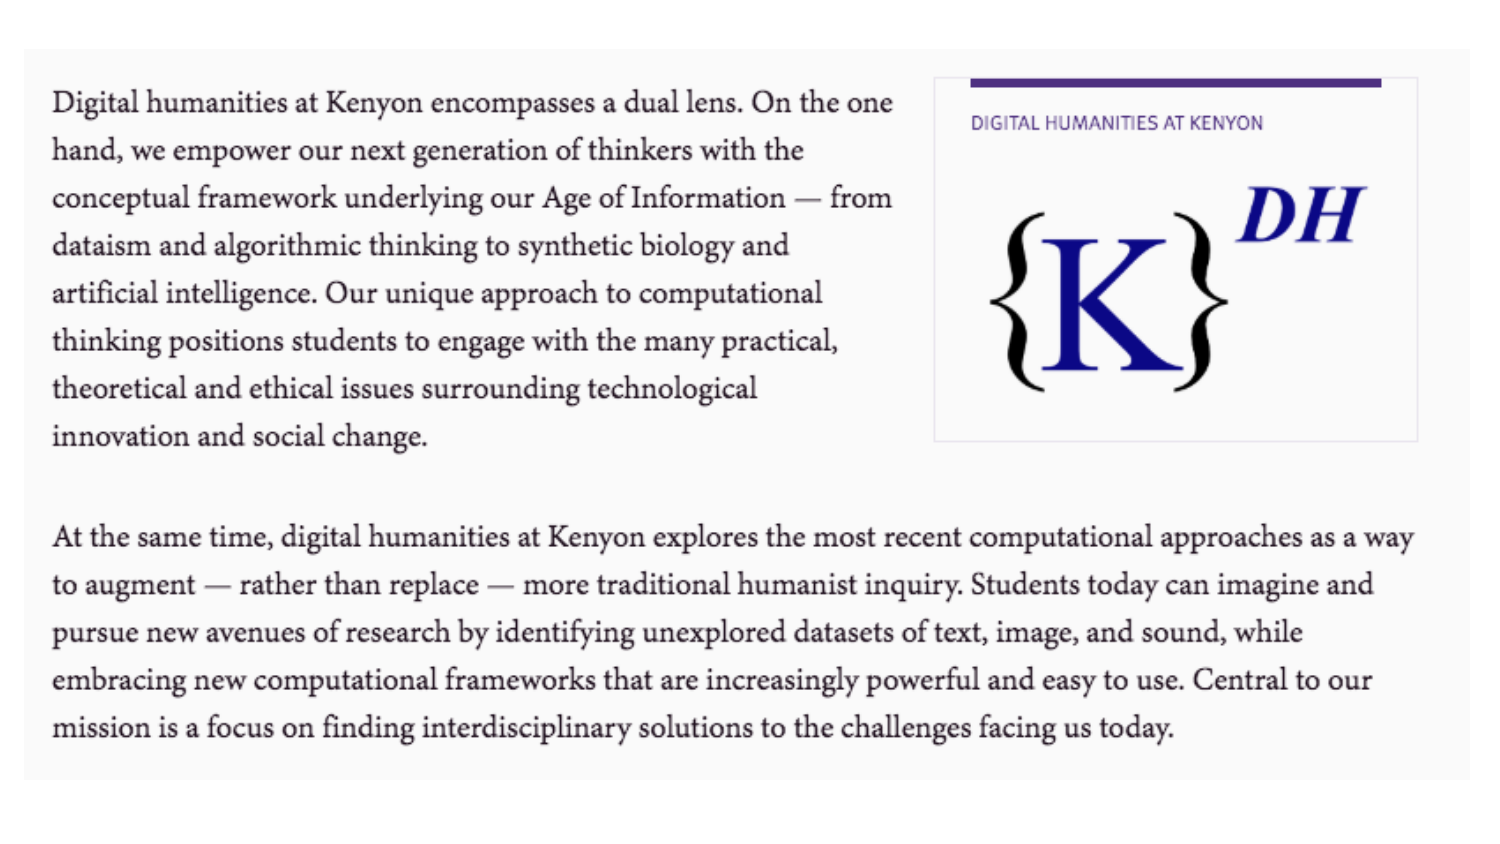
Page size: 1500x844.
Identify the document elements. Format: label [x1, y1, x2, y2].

picture [24, 49, 1470, 780]
